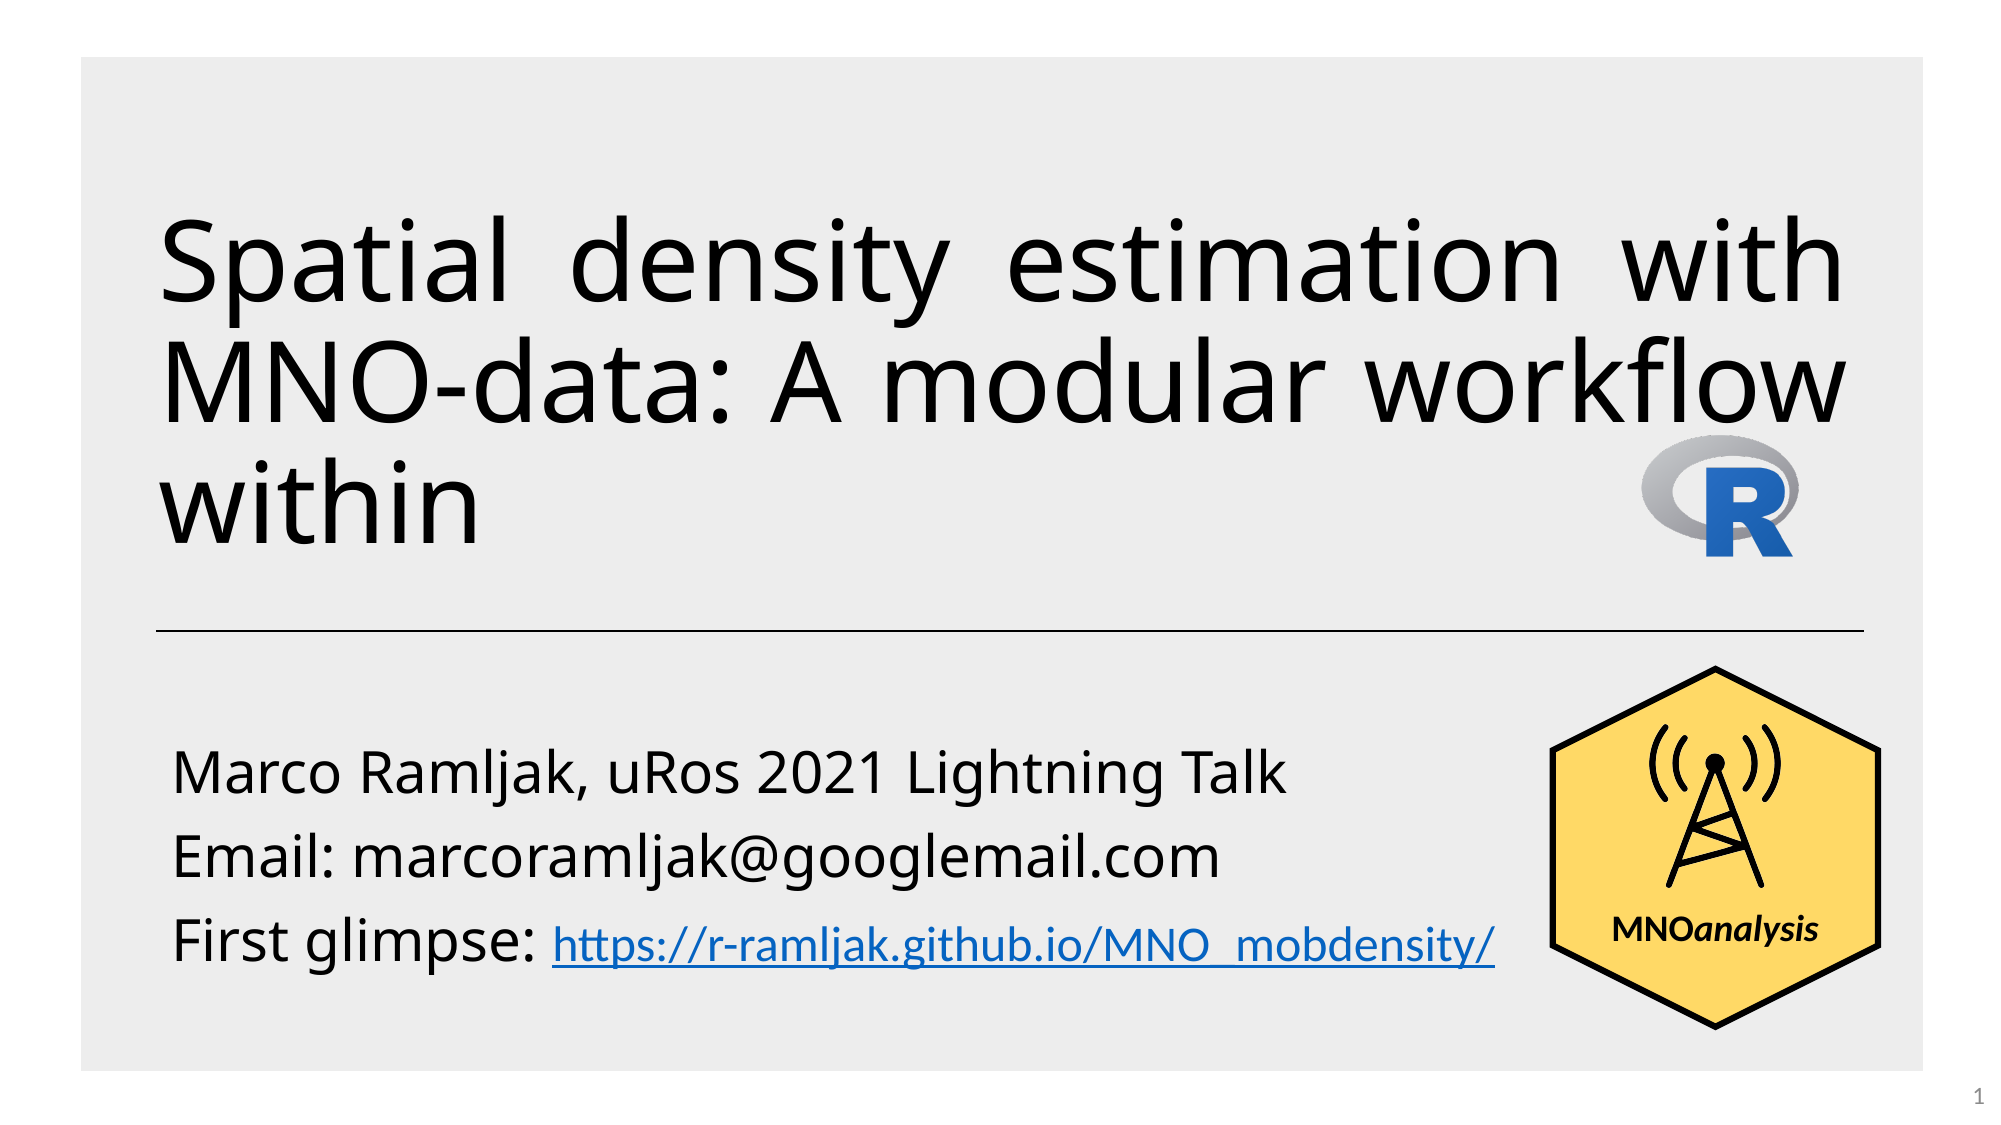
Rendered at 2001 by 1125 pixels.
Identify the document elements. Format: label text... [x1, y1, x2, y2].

text_box [79, 55, 1925, 1073]
title Spatial density estimation with MNO-data: A modular workflow within [143, 184, 1865, 576]
slide_number 1 [1550, 1064, 2000, 1125]
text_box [1552, 668, 1879, 1027]
subtitle Marco Ramljak, uRos 2021 Lightning Talk Email: marcoramljak@googlemail.com First glimpse: https://r-ramljak.github.io/MNO_mobdensity/ [156, 736, 1552, 1008]
picture [1641, 434, 1799, 557]
